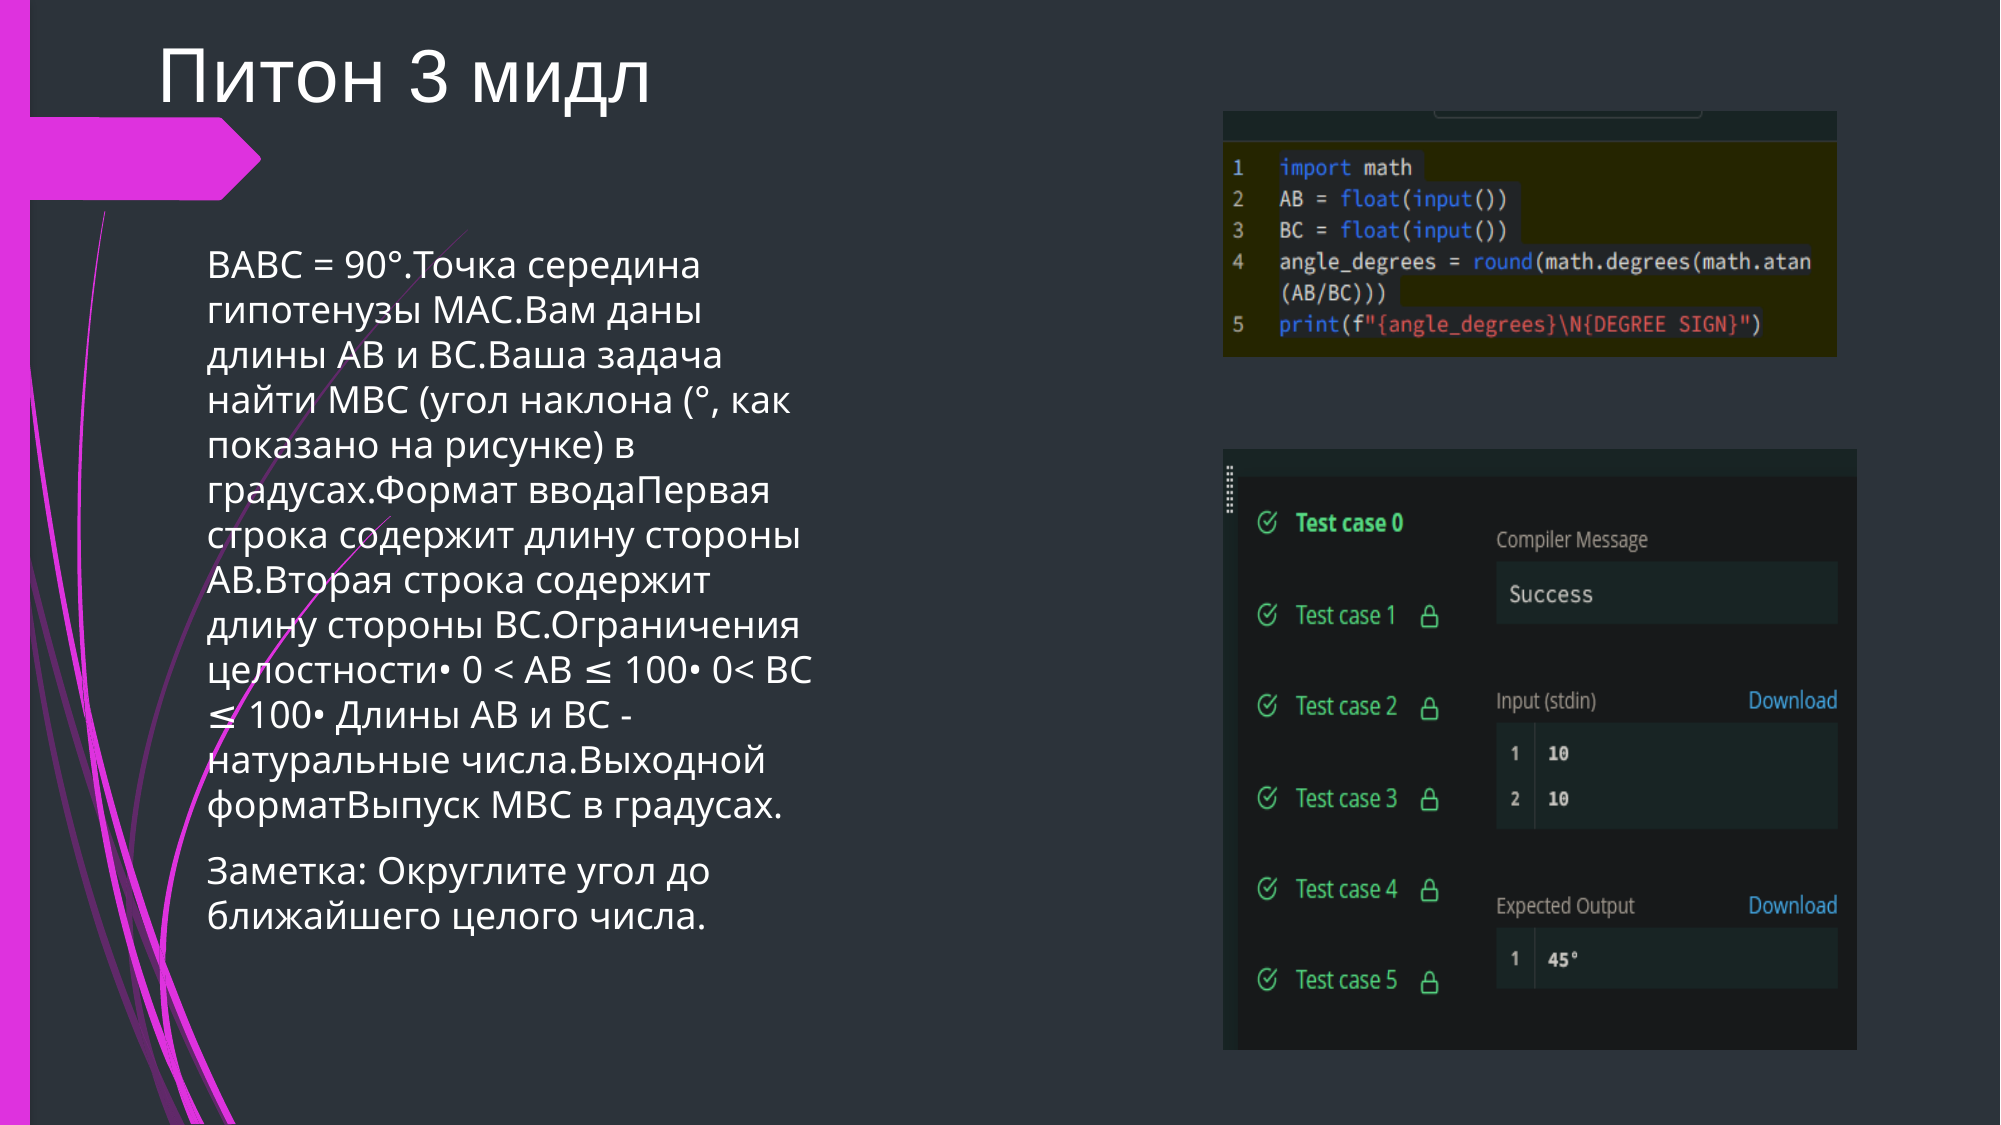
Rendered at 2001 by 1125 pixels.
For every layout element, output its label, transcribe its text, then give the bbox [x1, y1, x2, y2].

picture [1222, 449, 1857, 1050]
list BABC = 90°.Точка середина гипотенузы МАС.Вам даны длины АВ и ВС.Ваша задача найти MBC (угол наклона (°, как показано на рисунке) в градусах.Формат вводаПервая строка содержит длину стороны АВ.Вторая строка содержит длину стороны ВС.Ограничения целостности• 0 < AB ≤ 100• 0< BC ≤ 100• Длины АВ и ВС - натуральные числа.Выходной форматВыпуск MBC в градусах. Заметка: Округлите угол до ближайшего целого числа. [191, 233, 843, 854]
text_box Питон 3 мидл [141, 20, 1083, 126]
picture [1222, 110, 1838, 357]
